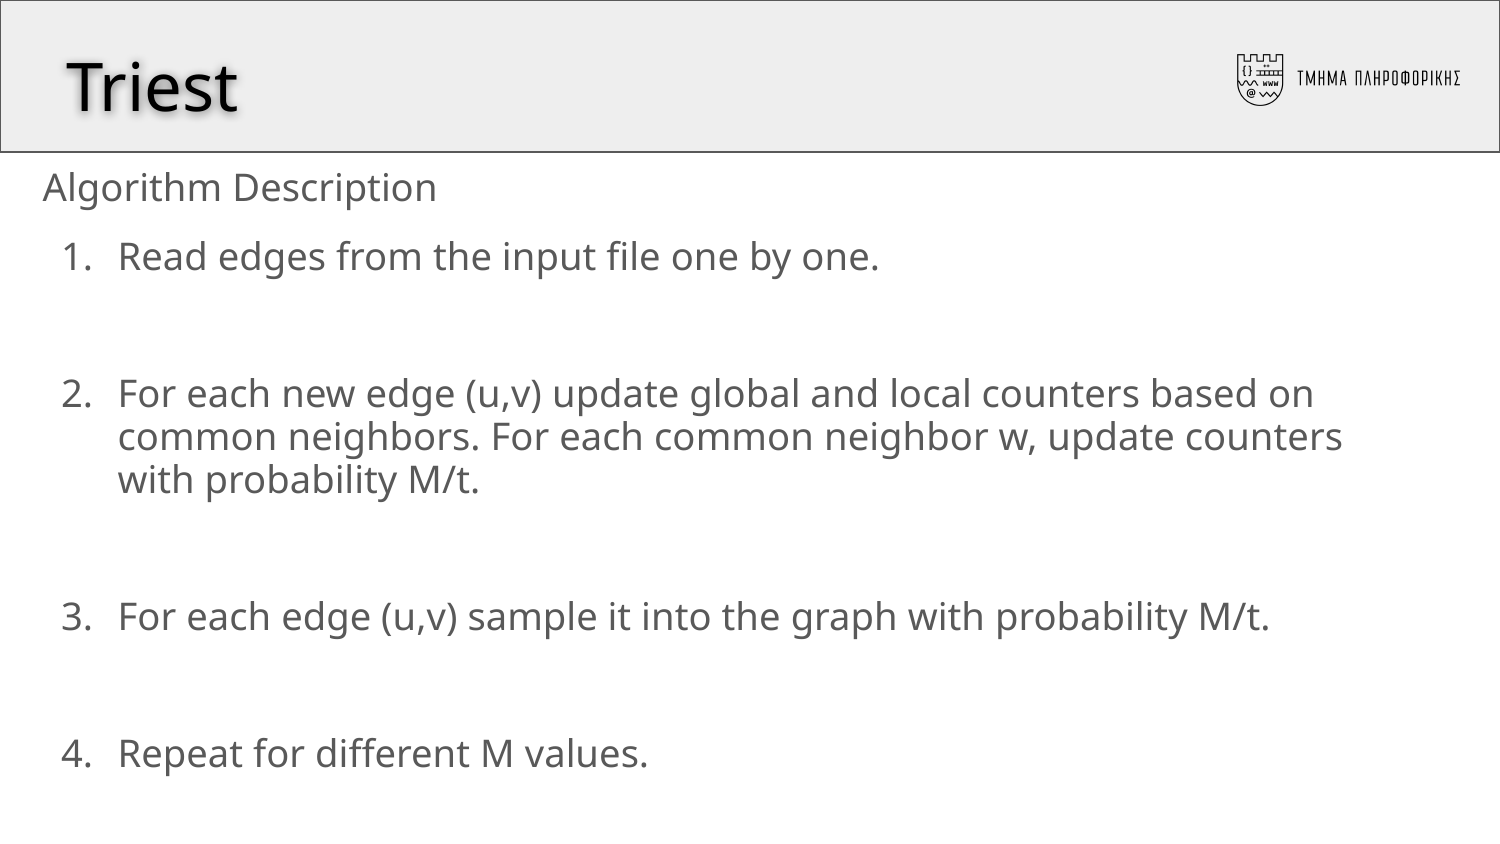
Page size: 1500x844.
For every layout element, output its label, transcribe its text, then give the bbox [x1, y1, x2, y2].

picture [1237, 53, 1461, 107]
title Triest [51, 29, 879, 123]
text_box [0, 0, 1500, 152]
list Algorithm Description Read edges from the input file one by one. For each new edge (u,v) update global and local counters based on common neighbors. For each common neighbor w, update counters with probability M/t. For each edge (u,v) sample it into the graph with probability M/t. Repeat for different M values. [27, 152, 1418, 826]
